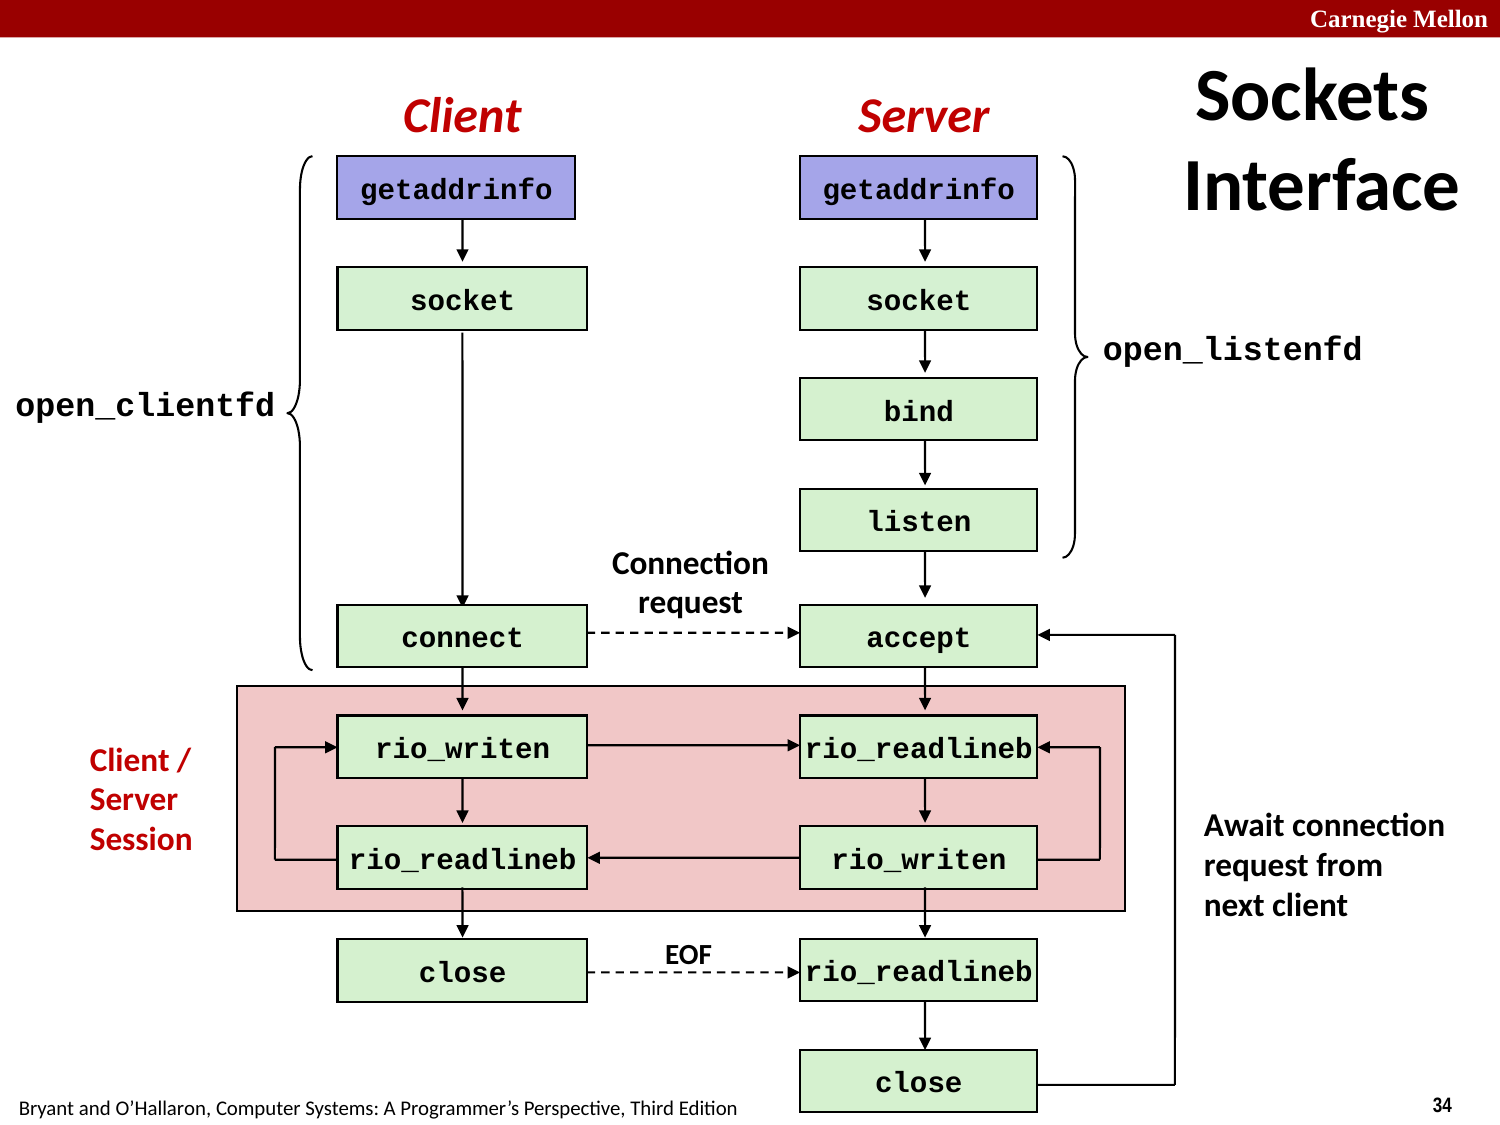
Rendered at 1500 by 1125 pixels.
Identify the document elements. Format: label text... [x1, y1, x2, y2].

text_box [1062, 156, 1088, 558]
text_box Client [388, 74, 537, 150]
text_box socket [799, 267, 1038, 330]
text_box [337, 634, 1176, 1113]
text_box [456, 332, 469, 604]
text_box Await connection request from next client [1189, 796, 1461, 931]
text_box getaddrinfo [799, 156, 1038, 219]
text_box accept [799, 604, 1038, 633]
text_box listen [799, 488, 1038, 552]
text_box [918, 219, 932, 262]
text_box bind [799, 378, 1038, 441]
text_box [456, 219, 469, 262]
title Sockets Interface [1137, 37, 1488, 234]
text_box Server [843, 74, 1005, 150]
text_box [787, 626, 799, 633]
text_box socket [337, 267, 588, 330]
text_box Connection request [597, 533, 785, 628]
text_box [918, 441, 932, 486]
text_box getaddrinfo [337, 156, 575, 219]
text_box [74, 685, 332, 911]
text_box open_clientfd [0, 375, 291, 430]
text_box connect [337, 604, 588, 634]
text_box open_listenfd [1088, 320, 1378, 375]
text_box [291, 156, 313, 671]
text_box [918, 552, 932, 598]
text_box [918, 330, 932, 373]
